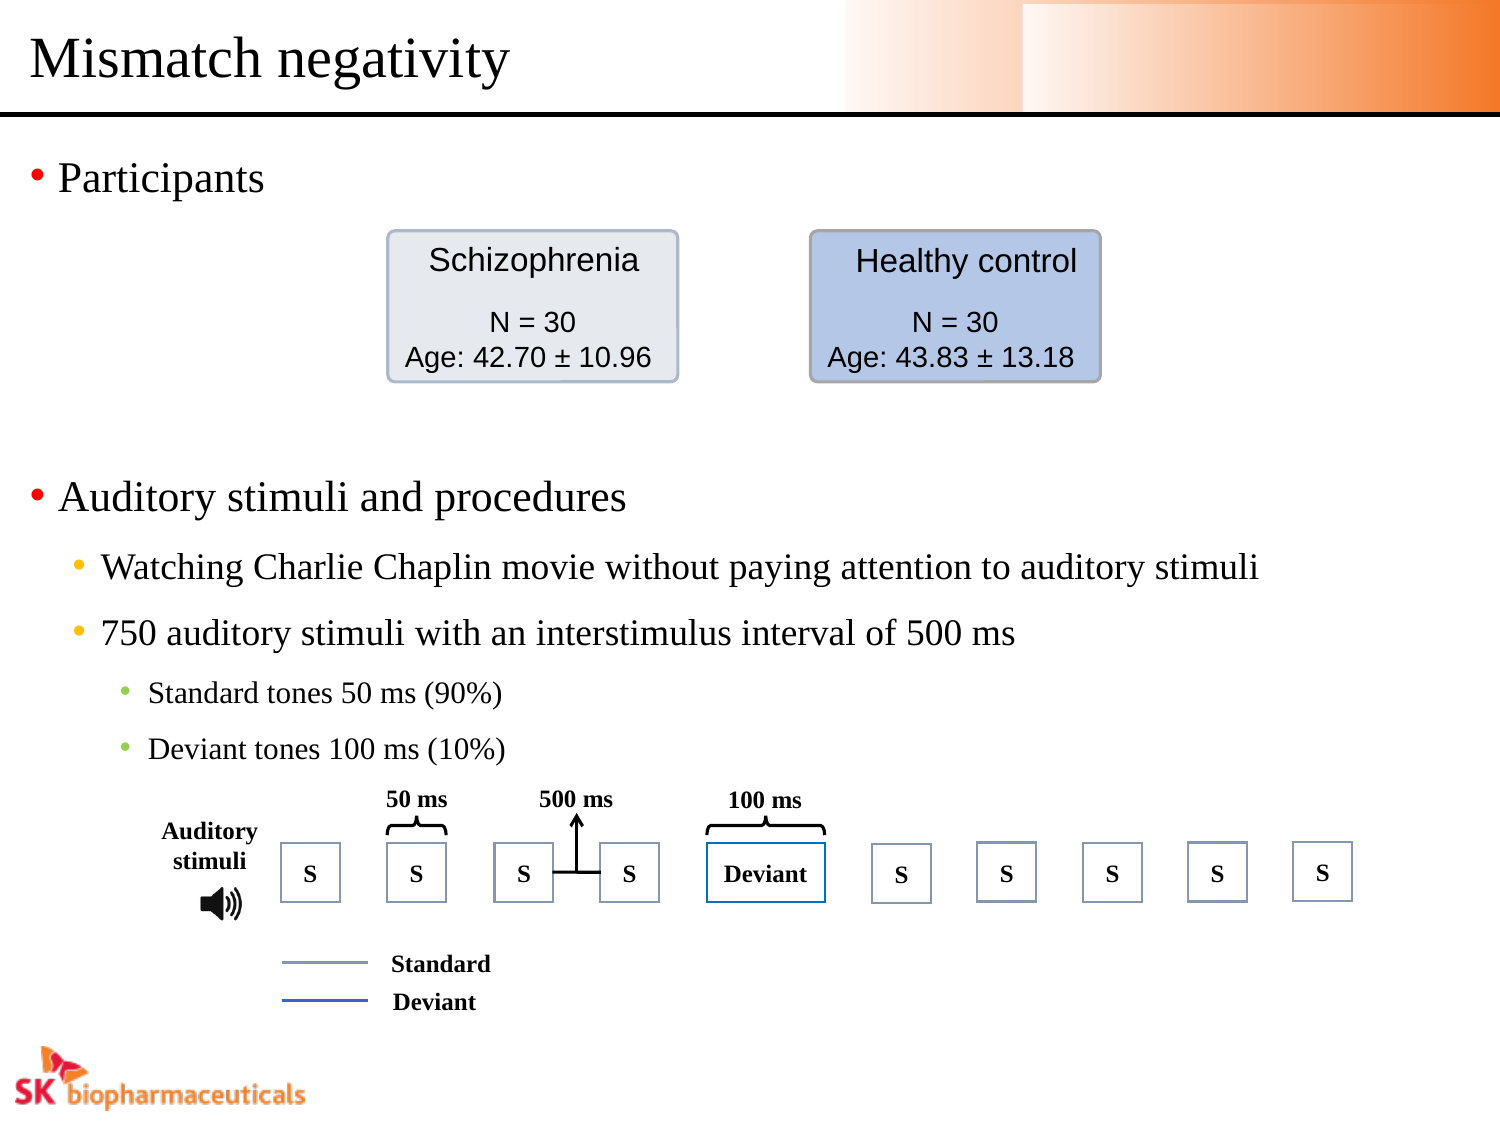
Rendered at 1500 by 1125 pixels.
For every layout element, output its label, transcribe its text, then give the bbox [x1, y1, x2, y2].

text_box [782, 230, 1128, 382]
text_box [360, 230, 706, 382]
list Participants Auditory stimuli and procedures Watching Charlie Chaplin movie without paying attention to auditory stimuli 750 auditory stimuli with an interstimulus interval of 500 ms Standard tones 50 ms (90%) Deviant tones 100 ms (10%) [14, 125, 1483, 1027]
picture [15, 1046, 305, 1111]
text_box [140, 774, 1353, 1024]
title Mismatch negativity [14, 10, 1309, 107]
